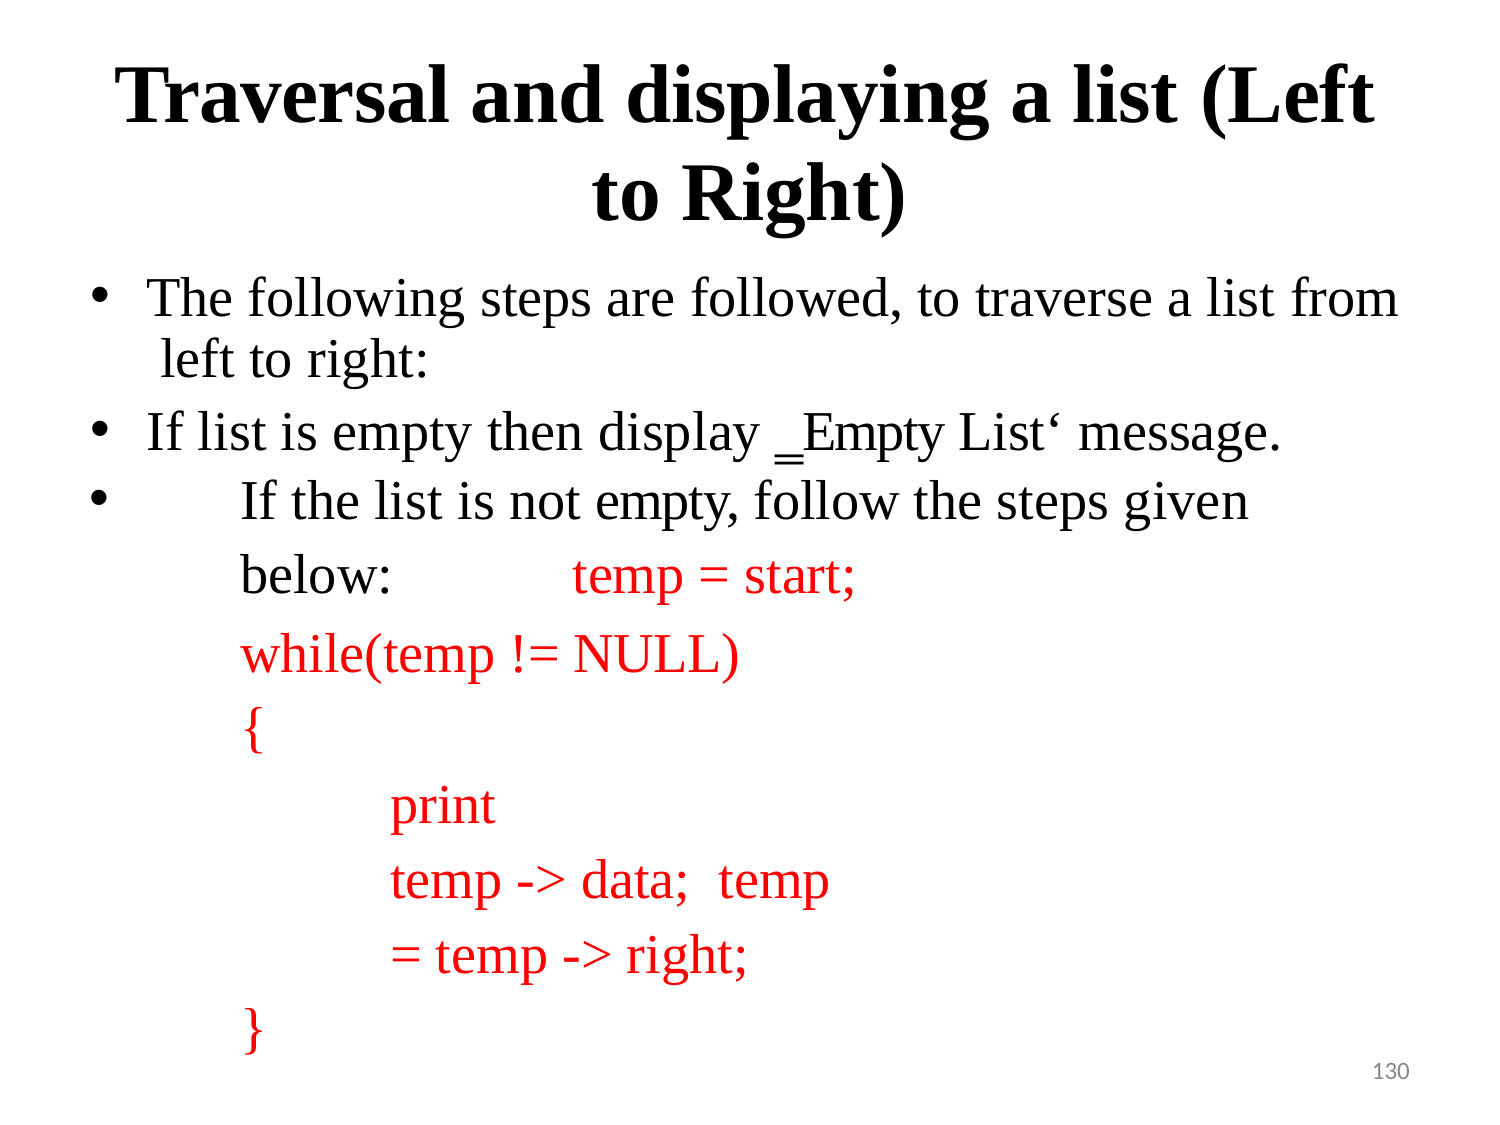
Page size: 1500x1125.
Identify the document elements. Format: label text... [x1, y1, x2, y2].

text_box 130 [1369, 1058, 1413, 1085]
title Traversal and displaying a list (Left to Right) [97, 0, 1403, 237]
text_box The following steps are followed, to traverse a list from left to right: If list is empty then display ‗Empty List‘ message. If the list is not empty, follow the steps given below: temp = start; while(temp != NULL) { print temp -> data; temp = temp -> right; } [87, 257, 1402, 1059]
